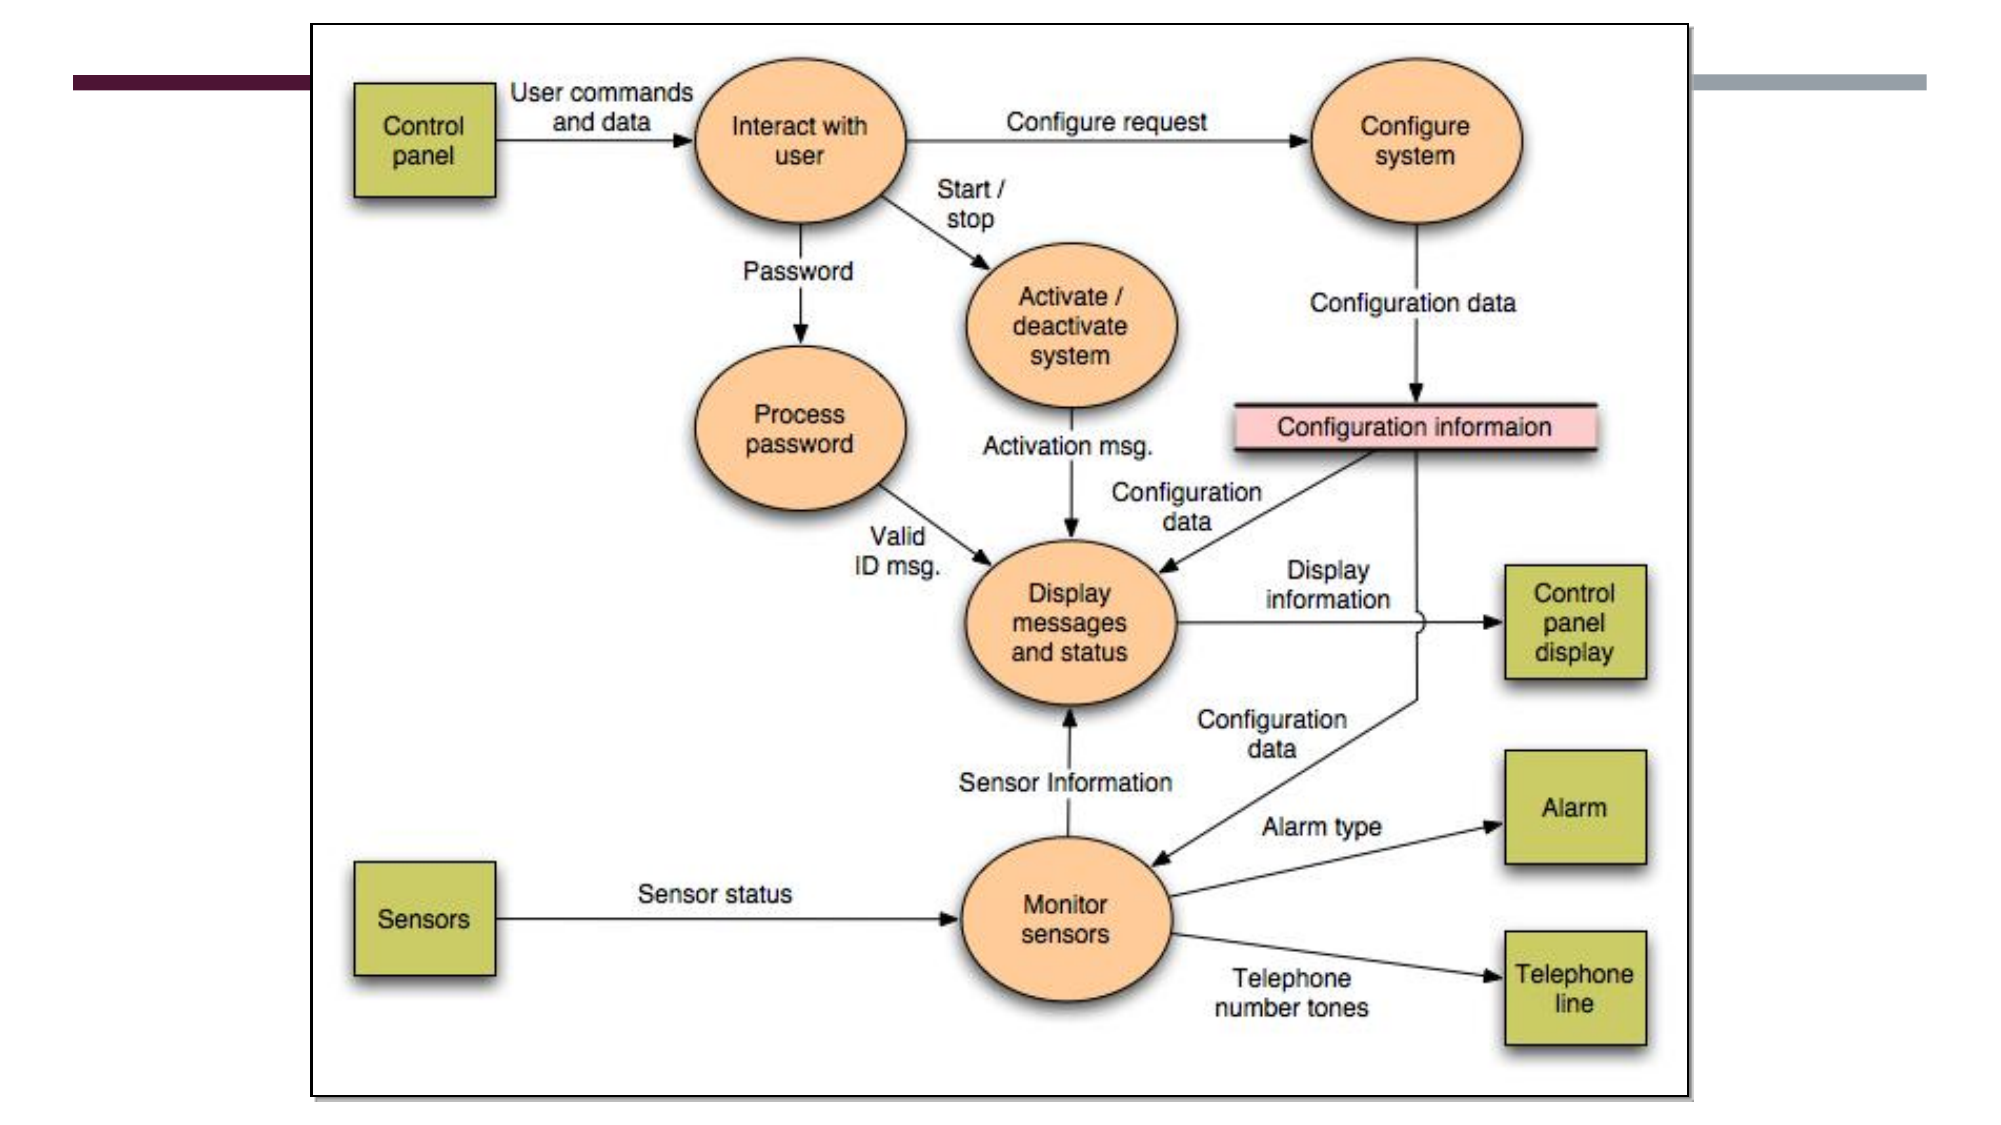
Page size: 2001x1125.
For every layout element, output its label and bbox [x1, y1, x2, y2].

picture [312, 24, 1688, 1096]
